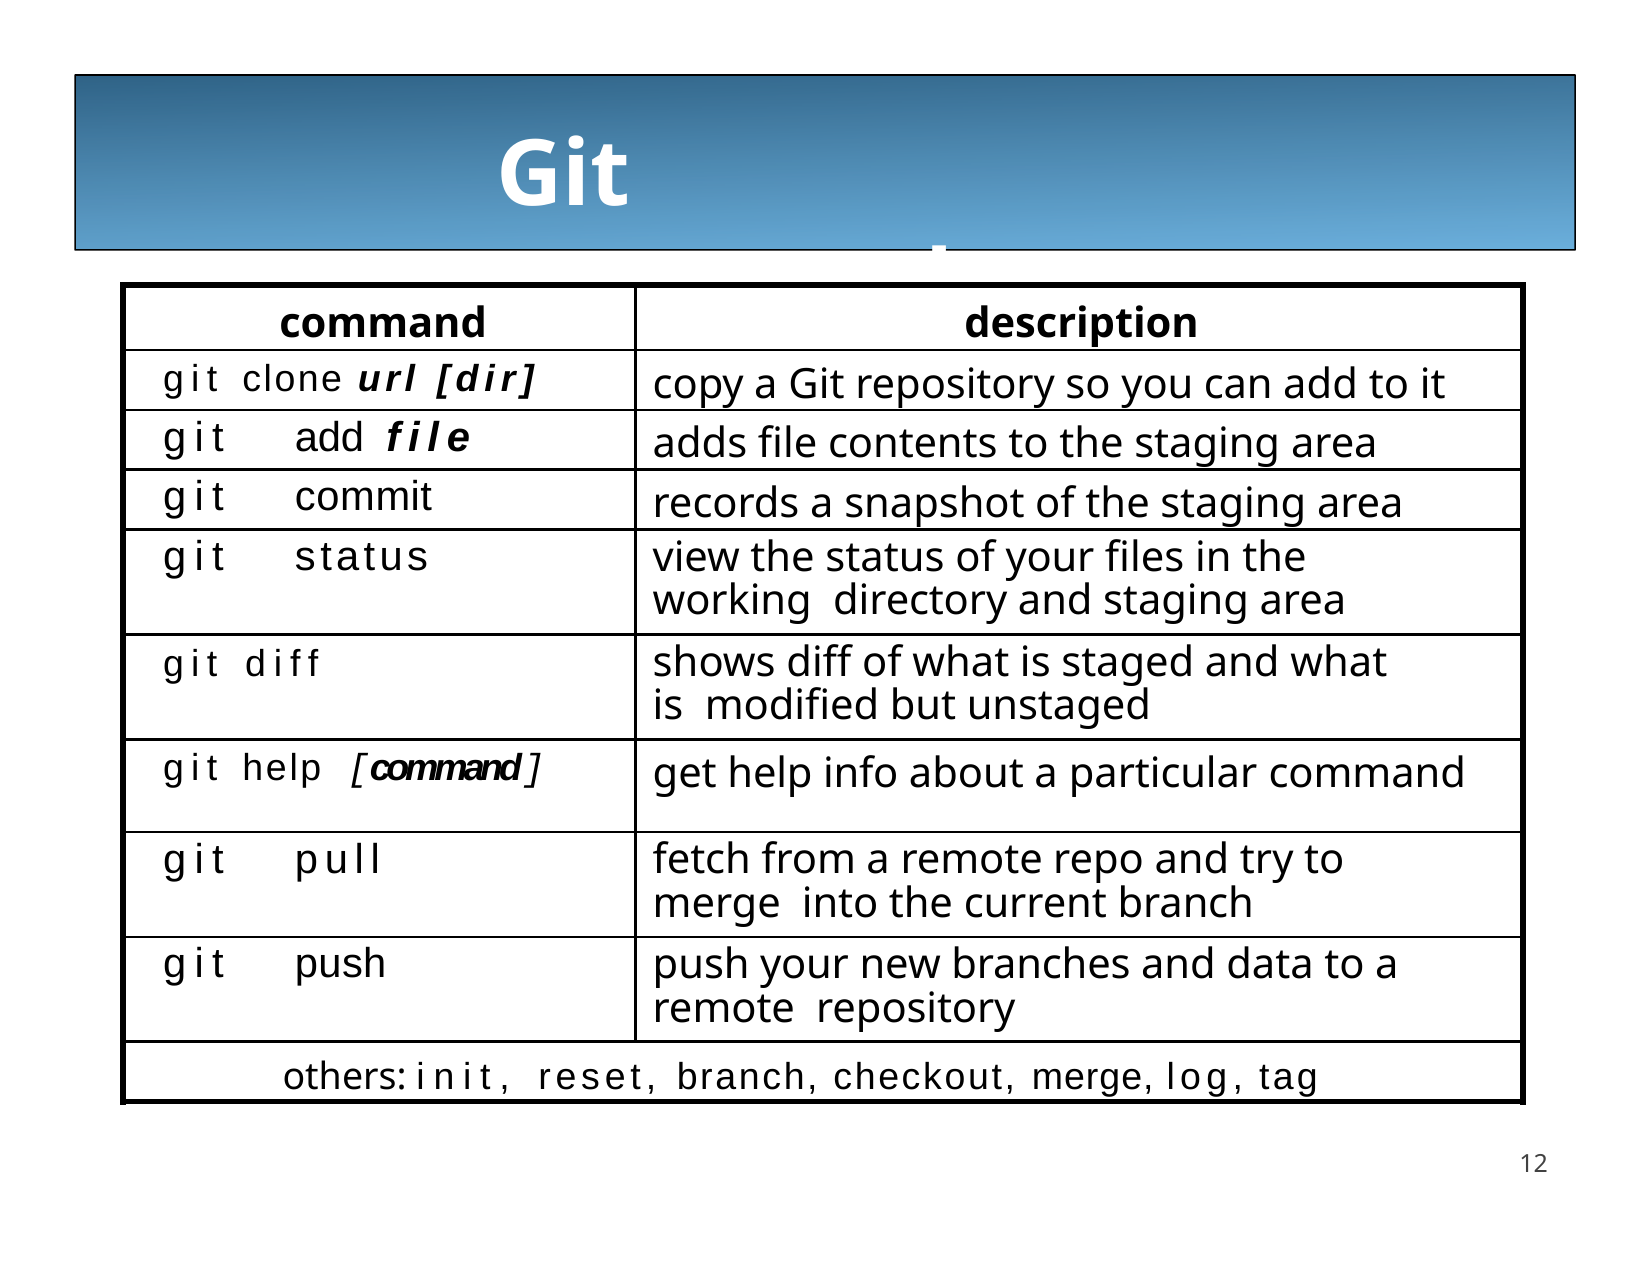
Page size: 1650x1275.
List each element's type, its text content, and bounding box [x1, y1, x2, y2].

table_cell view the status of your files in the working directory and staging area [637, 531, 1520, 633]
table_cell git diff [126, 636, 634, 738]
table_cell others: init, reset, branch, checkout, merge, log, tag [126, 1043, 1520, 1099]
table_header description [637, 288, 1520, 349]
title Git commands [493, 111, 1158, 282]
slide_number 14 [1515, 1145, 1556, 1275]
table_cell push your new branches and data to a remote repository [637, 938, 1520, 1040]
table_cell get help info about a particular command [637, 741, 1520, 831]
table_cell git clone url [dir] [126, 351, 634, 409]
table_cell git add file [126, 411, 634, 468]
table_header command [126, 288, 634, 349]
picture [76, 76, 1574, 249]
table_cell git push [126, 938, 634, 1040]
table_cell records a snapshot of the staging area [637, 471, 1520, 528]
table_cell copy a Git repository so you can add to it [637, 351, 1520, 409]
table_cell fetch from a remote repo and try to merge into the current branch [637, 833, 1520, 936]
table_cell shows diff of what is staged and what is modified but unstaged [637, 636, 1520, 738]
table_cell git pull [126, 833, 634, 936]
table_cell git status [126, 531, 634, 633]
table_cell git help [command] [126, 741, 634, 831]
table_cell adds file contents to the staging area [637, 411, 1520, 468]
table_cell git commit [126, 471, 634, 528]
